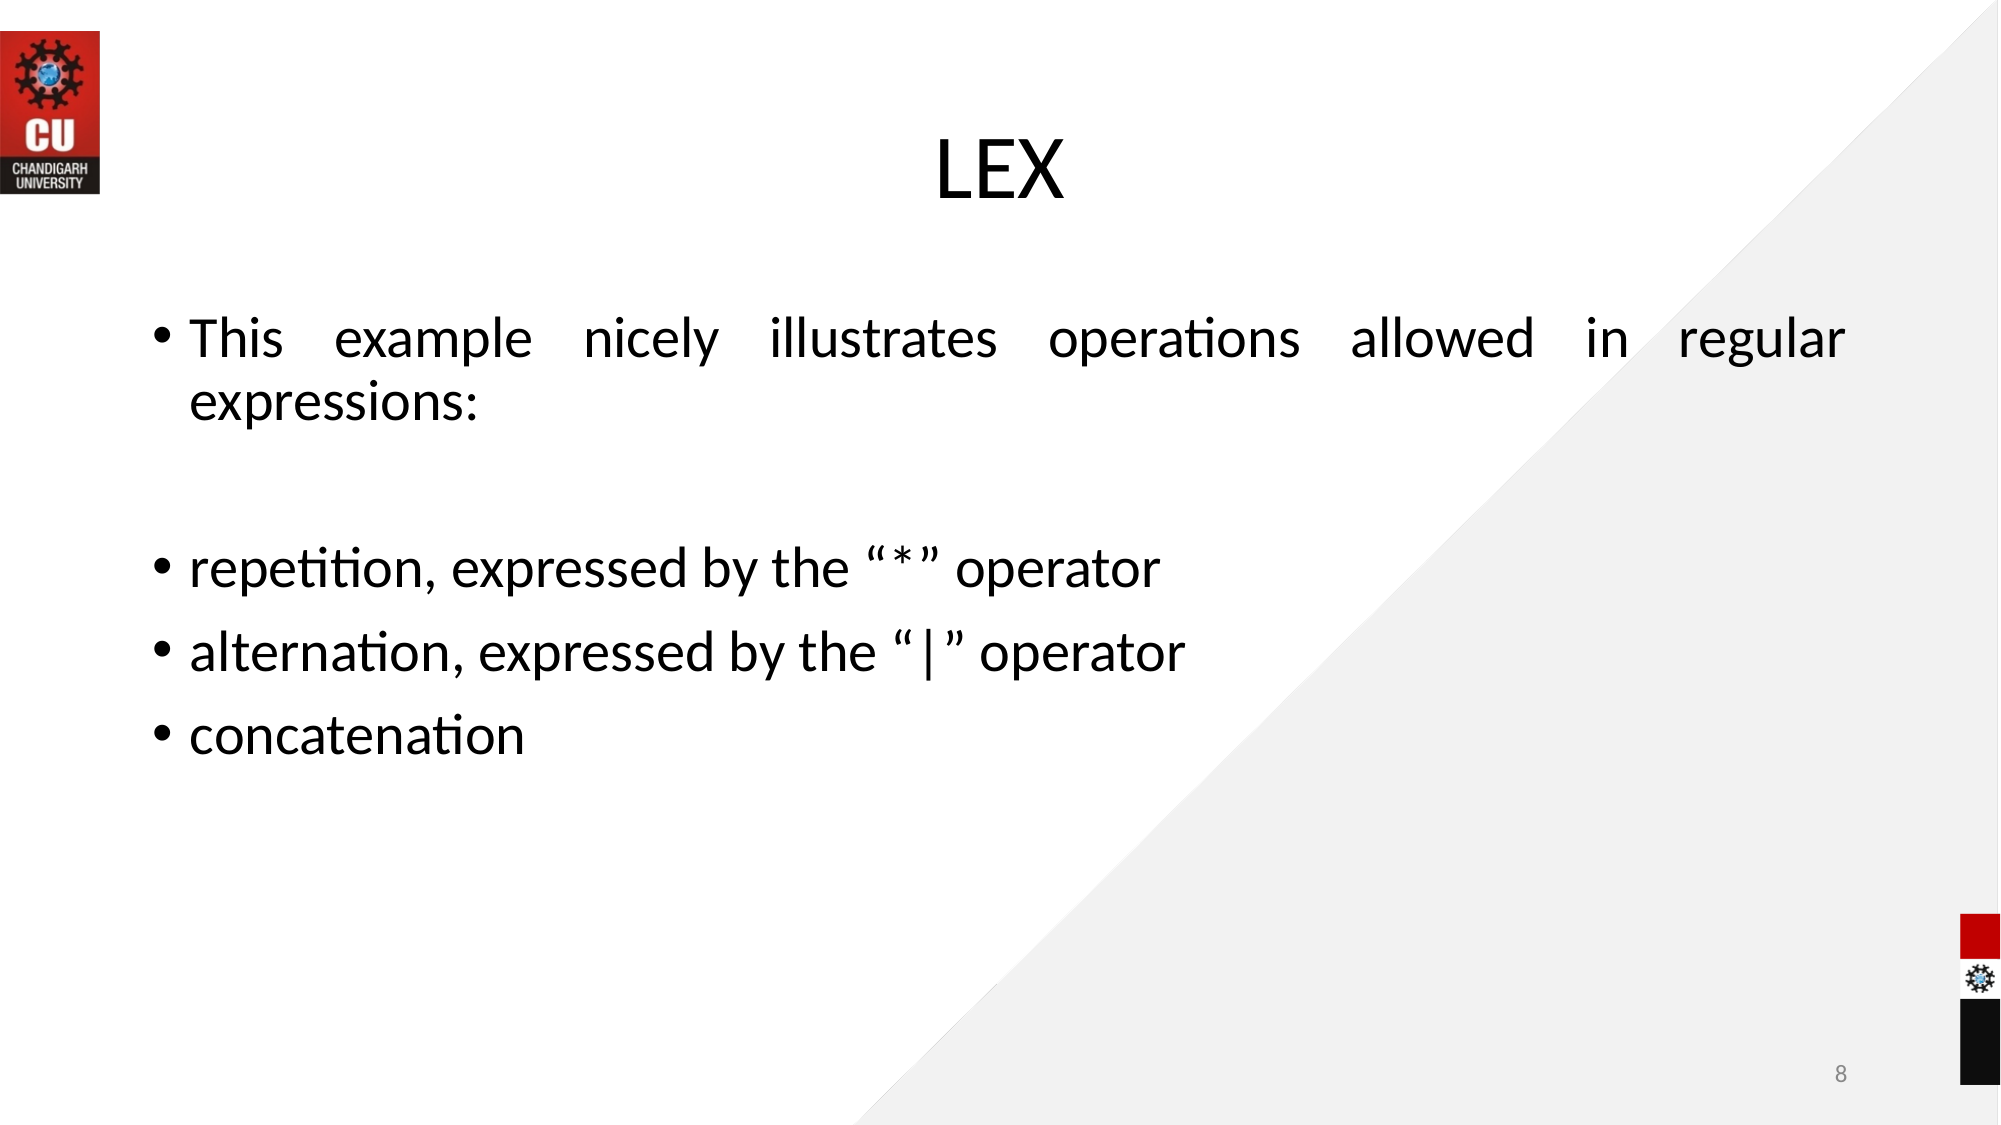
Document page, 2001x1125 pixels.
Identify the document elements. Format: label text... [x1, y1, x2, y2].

list This example nicely illustrates operations allowed in regular expressions: repetition, expressed by the “*” operator alternation, expressed by the “|” operator concatenation [137, 299, 1863, 1014]
title LEX [137, 59, 1863, 278]
slide_number ‹#› [1412, 1042, 1863, 1103]
picture [0, 0, 2001, 1125]
